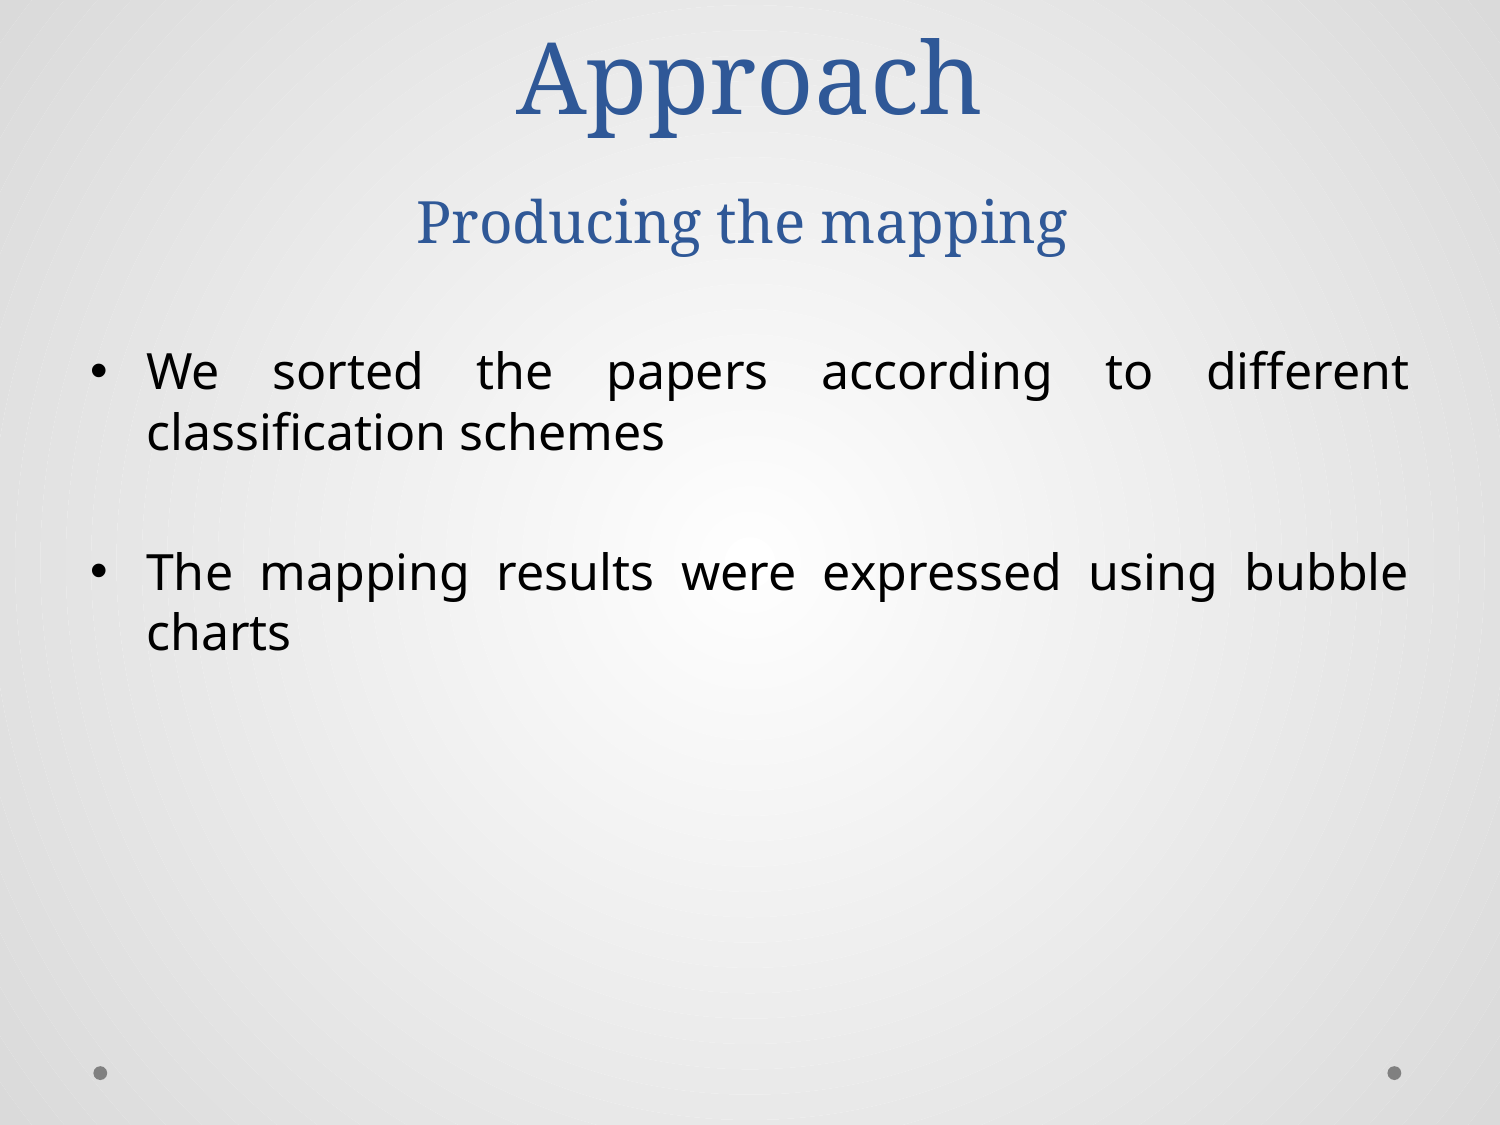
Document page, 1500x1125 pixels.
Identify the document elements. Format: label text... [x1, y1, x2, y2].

list We sorted the papers according to different classification schemes The mapping results were expressed using bubble charts [75, 262, 1425, 1005]
title Approach Producing the mapping [75, 0, 1425, 262]
